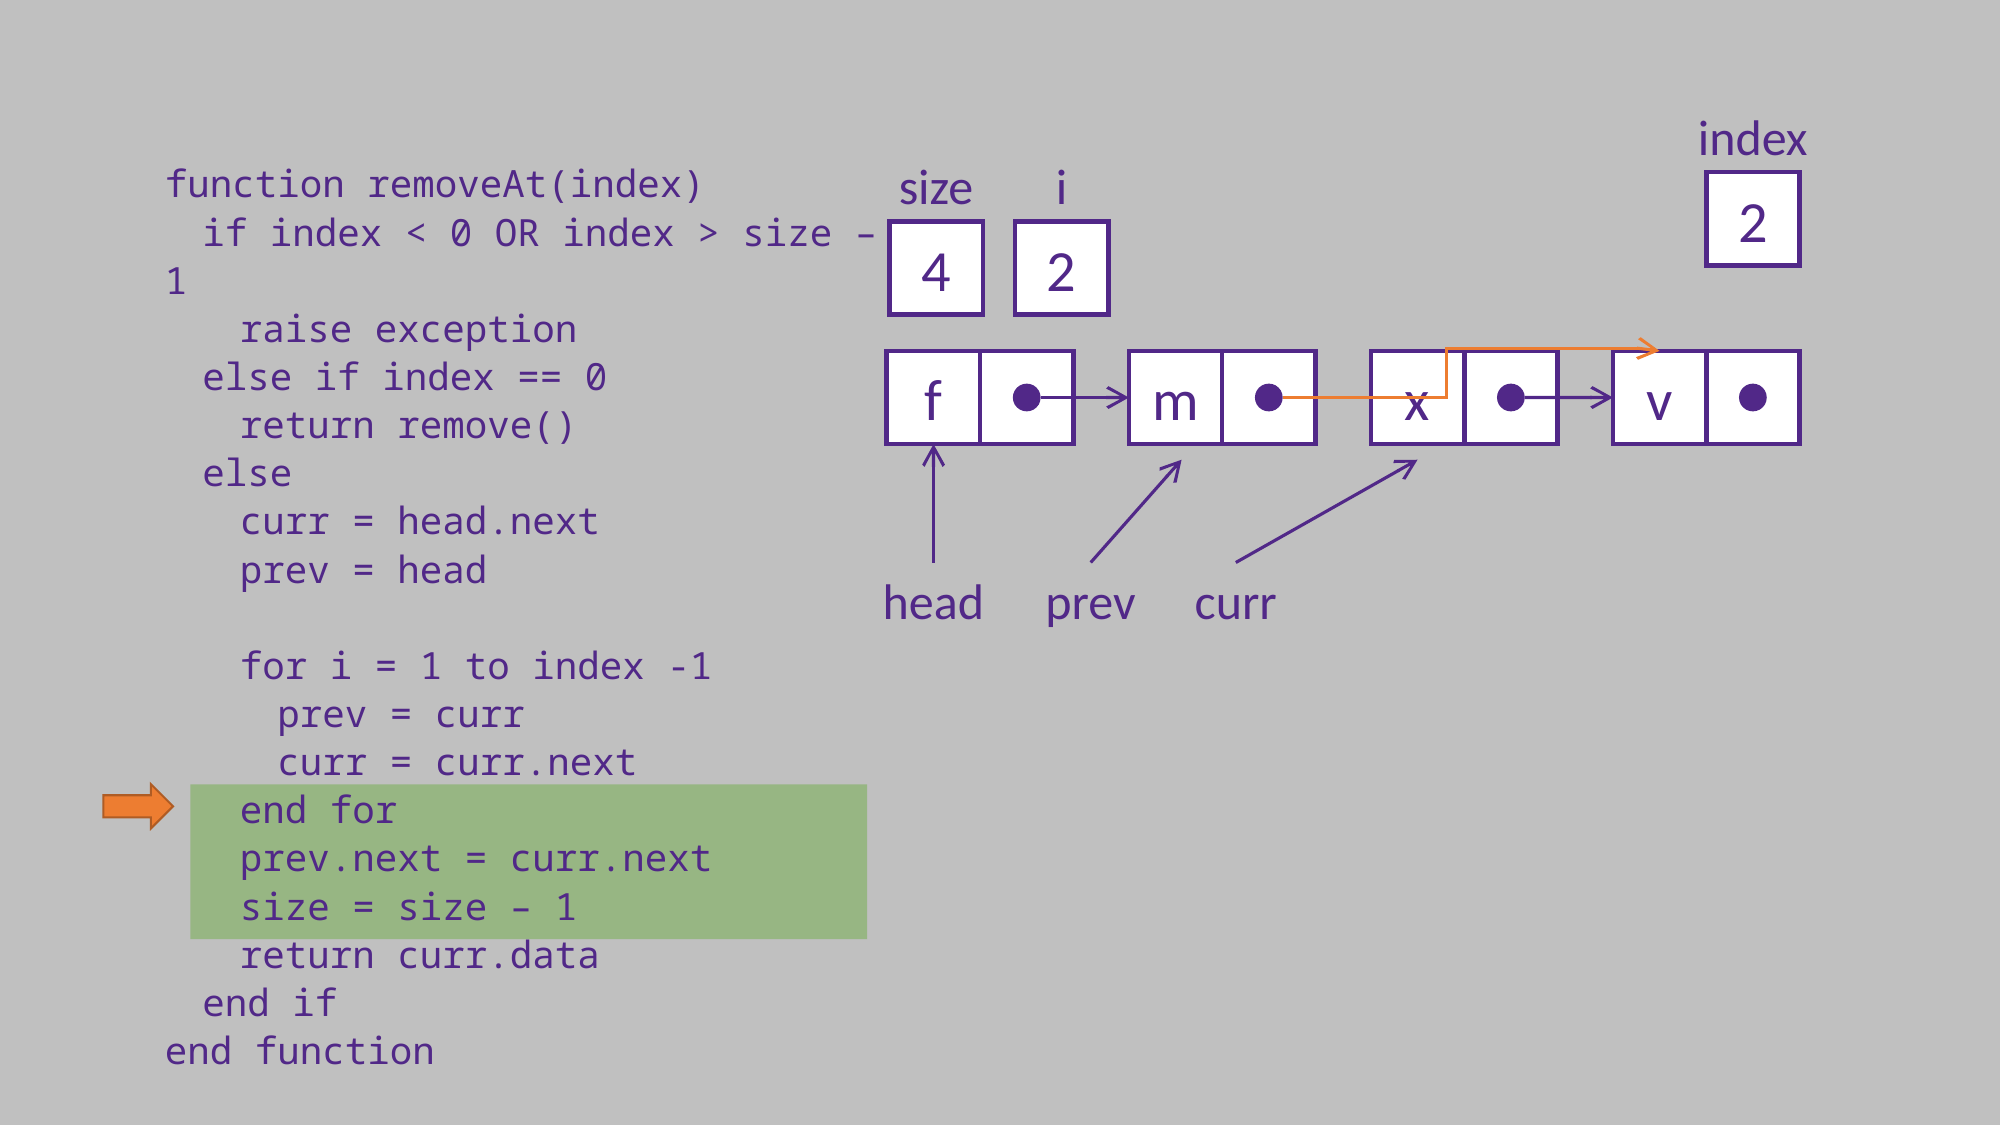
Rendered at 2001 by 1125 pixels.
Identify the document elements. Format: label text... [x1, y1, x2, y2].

text_box curr [1179, 562, 1292, 638]
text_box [1235, 459, 1418, 563]
text_box 2 [1014, 221, 1109, 316]
text_box head [867, 562, 1000, 638]
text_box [1128, 350, 1316, 445]
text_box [1370, 398, 1558, 445]
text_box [1282, 350, 1660, 398]
text_box index [1683, 98, 1823, 173]
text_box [886, 350, 1074, 445]
text_box [102, 781, 175, 831]
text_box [1612, 350, 1800, 445]
text_box 4 [889, 222, 984, 316]
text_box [1090, 459, 1182, 563]
text_box 2 [1705, 173, 1801, 266]
text_box i [1041, 146, 1083, 222]
text_box prev [1030, 562, 1151, 638]
text_box function removeAt(index) if index < 0 OR index > size – 1 raise exception else if index == 0 return remove() else curr = head.next prev = head for i = 1 to index -1 prev = curr curr = curr.next end for prev.next = curr.next size = size – 1 return curr.data end if end function [149, 149, 910, 1080]
text_box size [884, 146, 989, 222]
